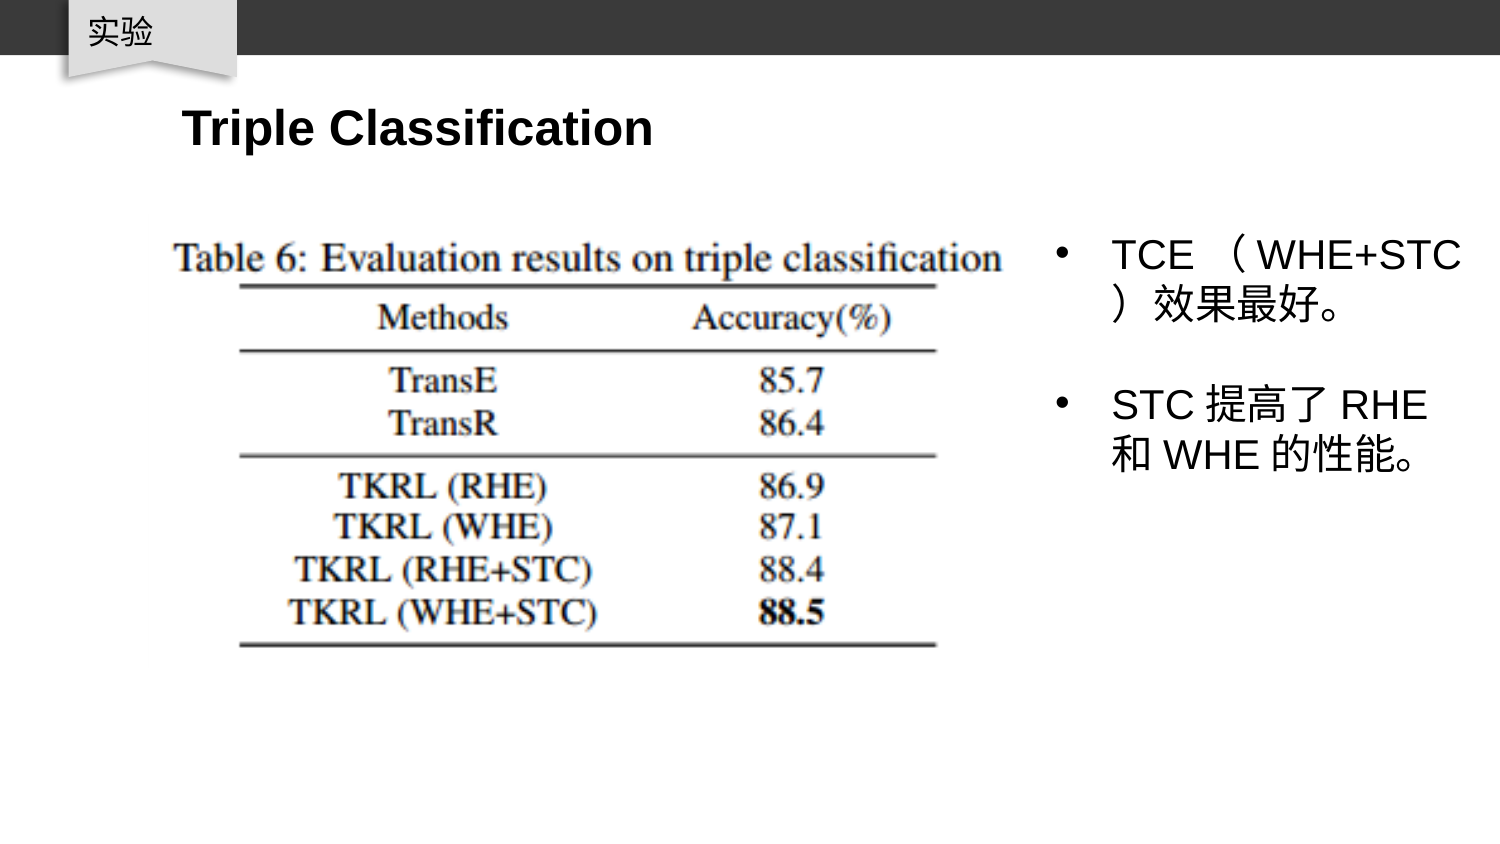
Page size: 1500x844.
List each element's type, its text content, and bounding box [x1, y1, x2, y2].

text_box 实验 [72, 3, 262, 59]
text_box TCE（WHE+STC）效果最好。 STC提高了RHE和WHE的性能。 [1052, 220, 1483, 485]
picture [147, 214, 1052, 668]
text_box Triple Classification [152, 88, 1387, 214]
